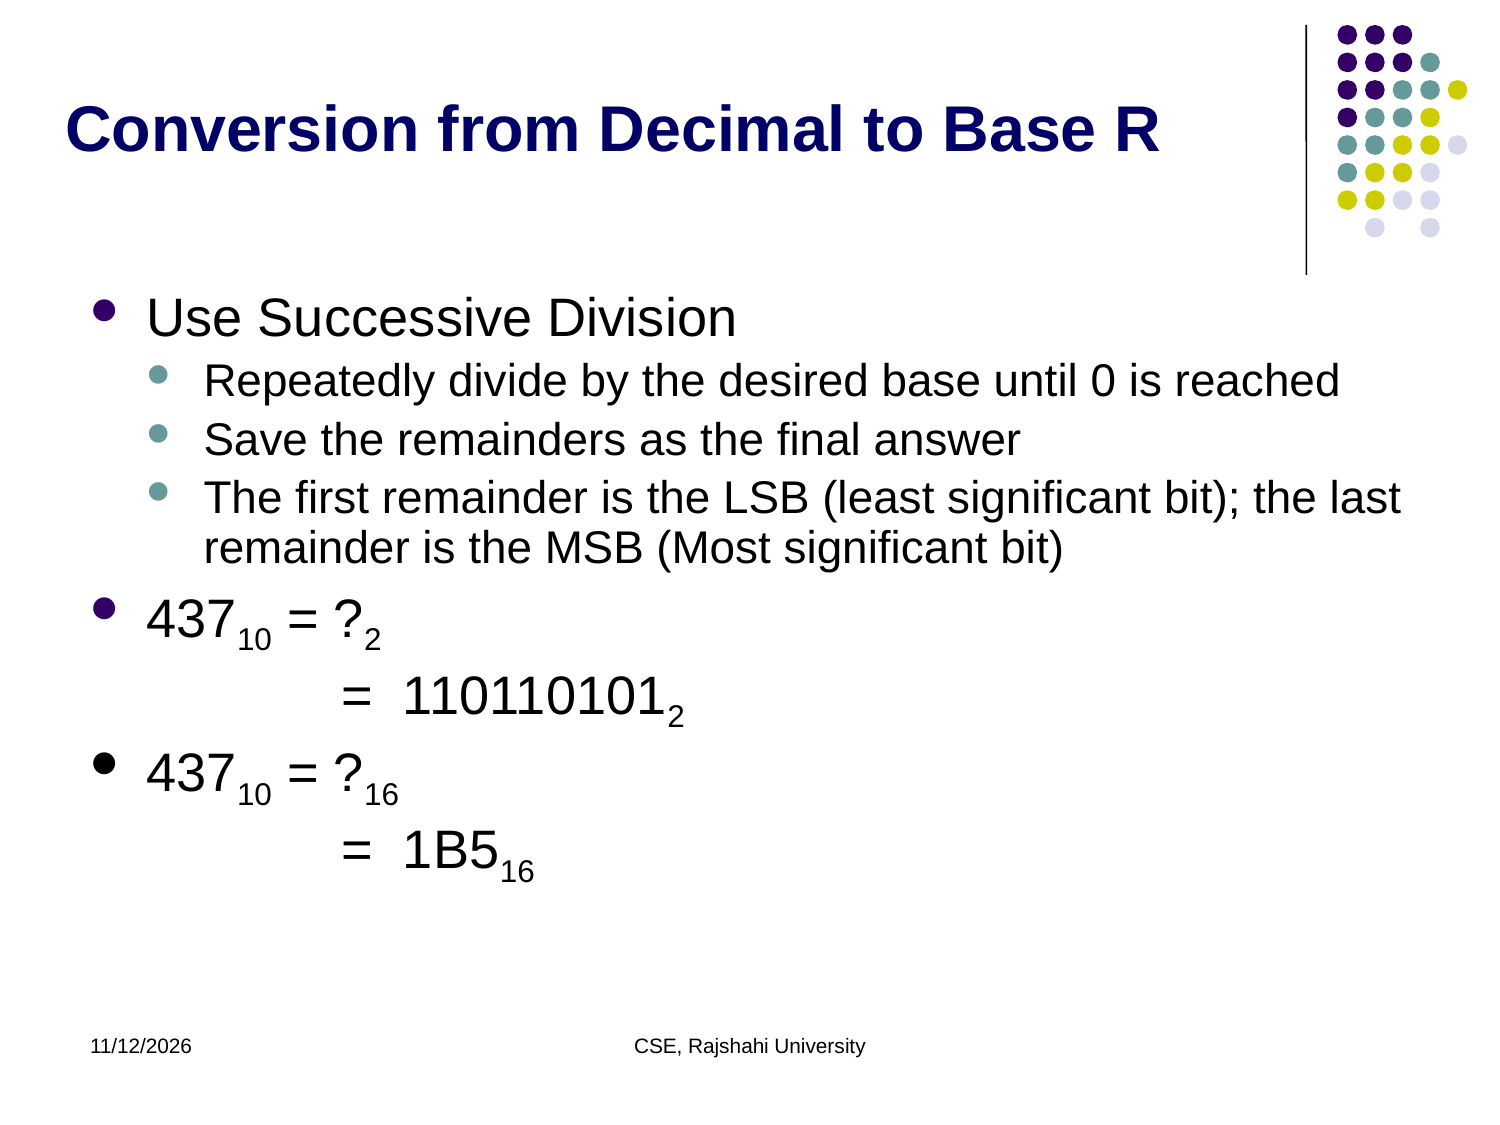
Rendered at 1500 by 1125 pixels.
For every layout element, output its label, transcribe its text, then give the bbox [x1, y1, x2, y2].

footer CSE, Rajshahi University [512, 1025, 988, 1100]
list Use Successive Division Repeatedly divide by the desired base until 0 is reached Save the remainders as the final answer The first remainder is the LSB (least significant bit); the last remainder is the MSB (Most significant bit) 43710 = ?2 = 1101101012 43710 = ?16 = 1B516 [75, 282, 1425, 1006]
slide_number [75, 1025, 425, 1100]
title Conversion from Decimal to Base R [50, 37, 1238, 175]
